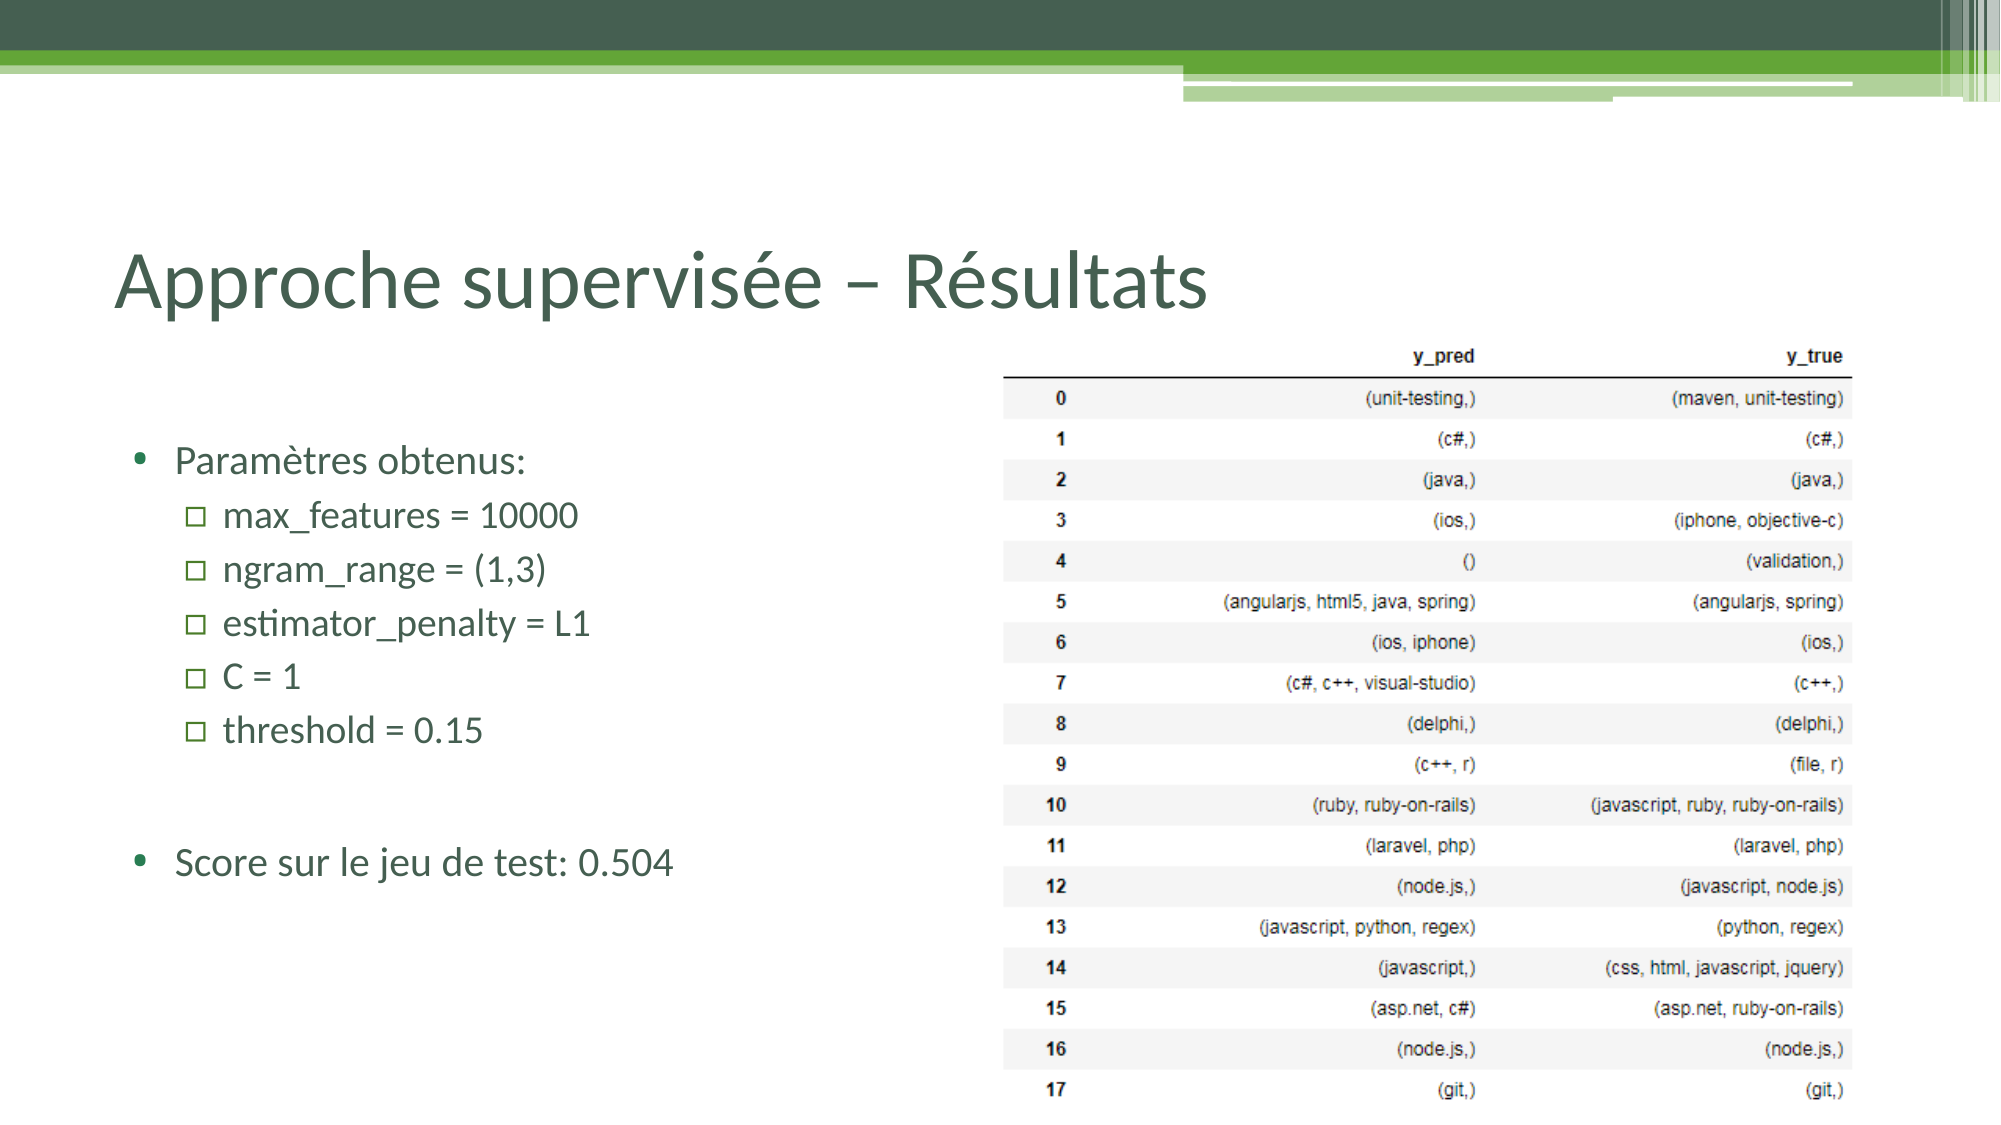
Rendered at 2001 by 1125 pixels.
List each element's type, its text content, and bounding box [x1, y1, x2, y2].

list Paramètres obtenus: max_features = 10000 ngram_range = (1,3) estimator_penalty = L1 C = 1 threshold = 0.15 Score sur le jeu de test: 0.504 [99, 368, 753, 1082]
title Approche supervisée – Résultats [99, 187, 1900, 363]
picture [999, 341, 1854, 1109]
